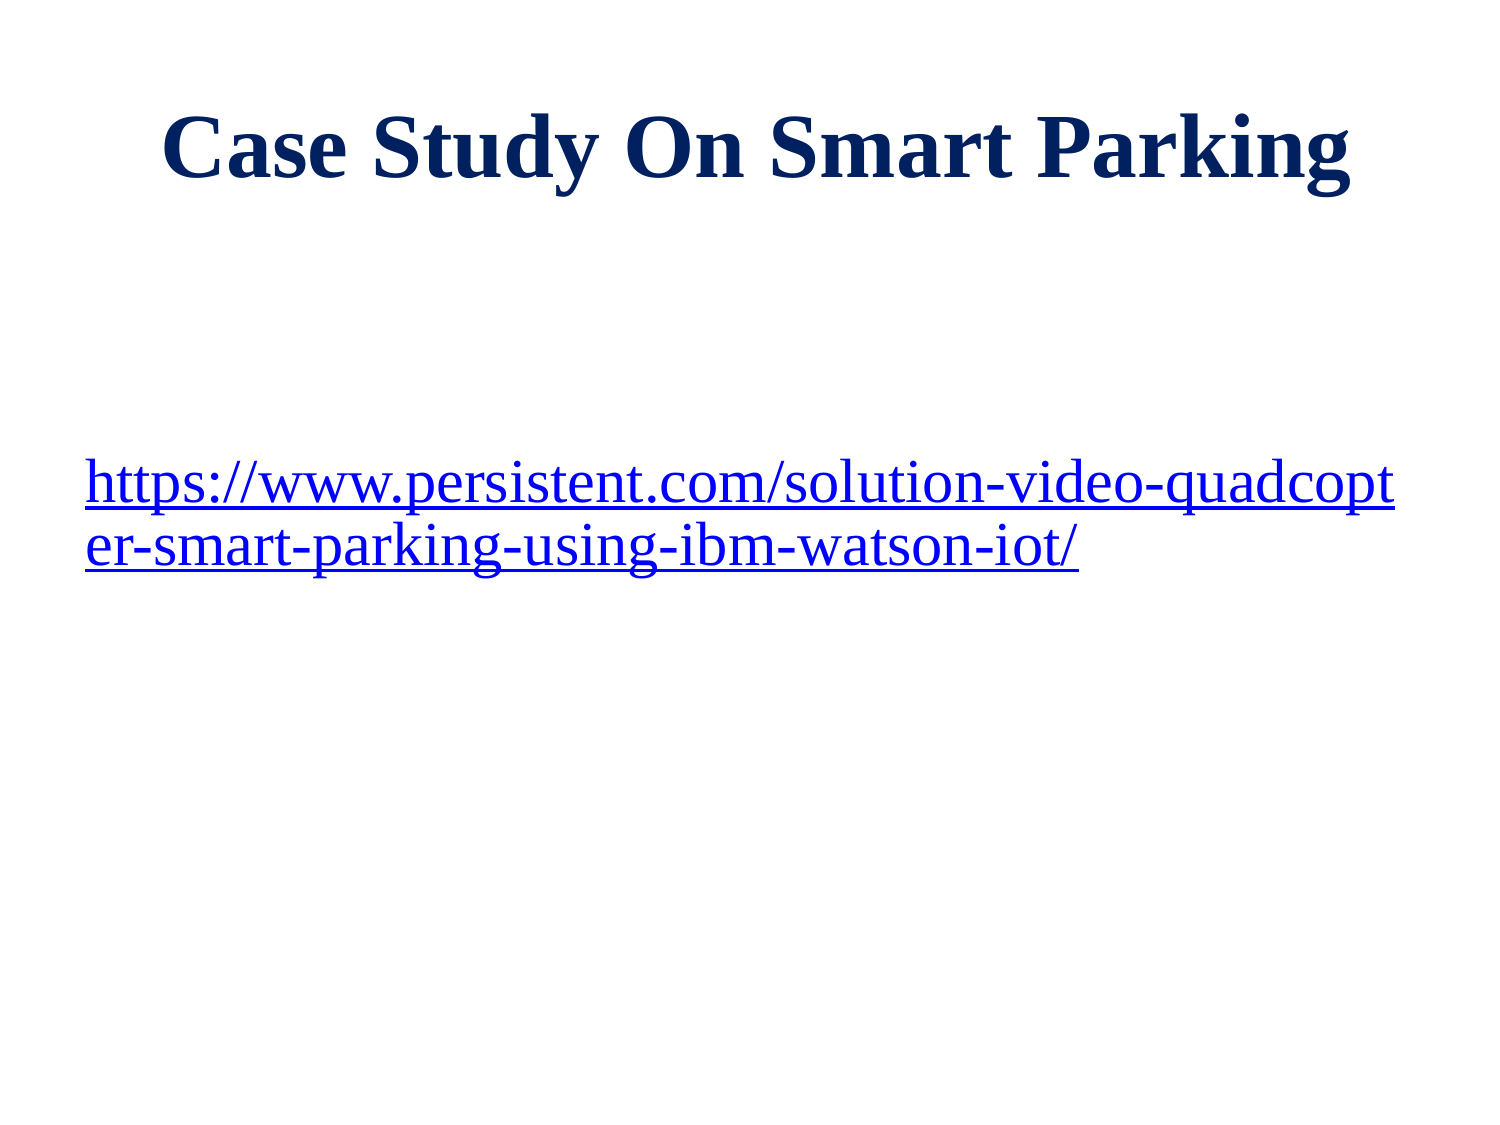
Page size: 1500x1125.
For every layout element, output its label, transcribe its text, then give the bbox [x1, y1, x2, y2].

title Case Study On Smart Parking [82, 46, 1432, 235]
list https://www.persistent.com/solution-video-quadcopter-smart-parking-using-ibm-watson-iot/ [70, 257, 1421, 1020]
